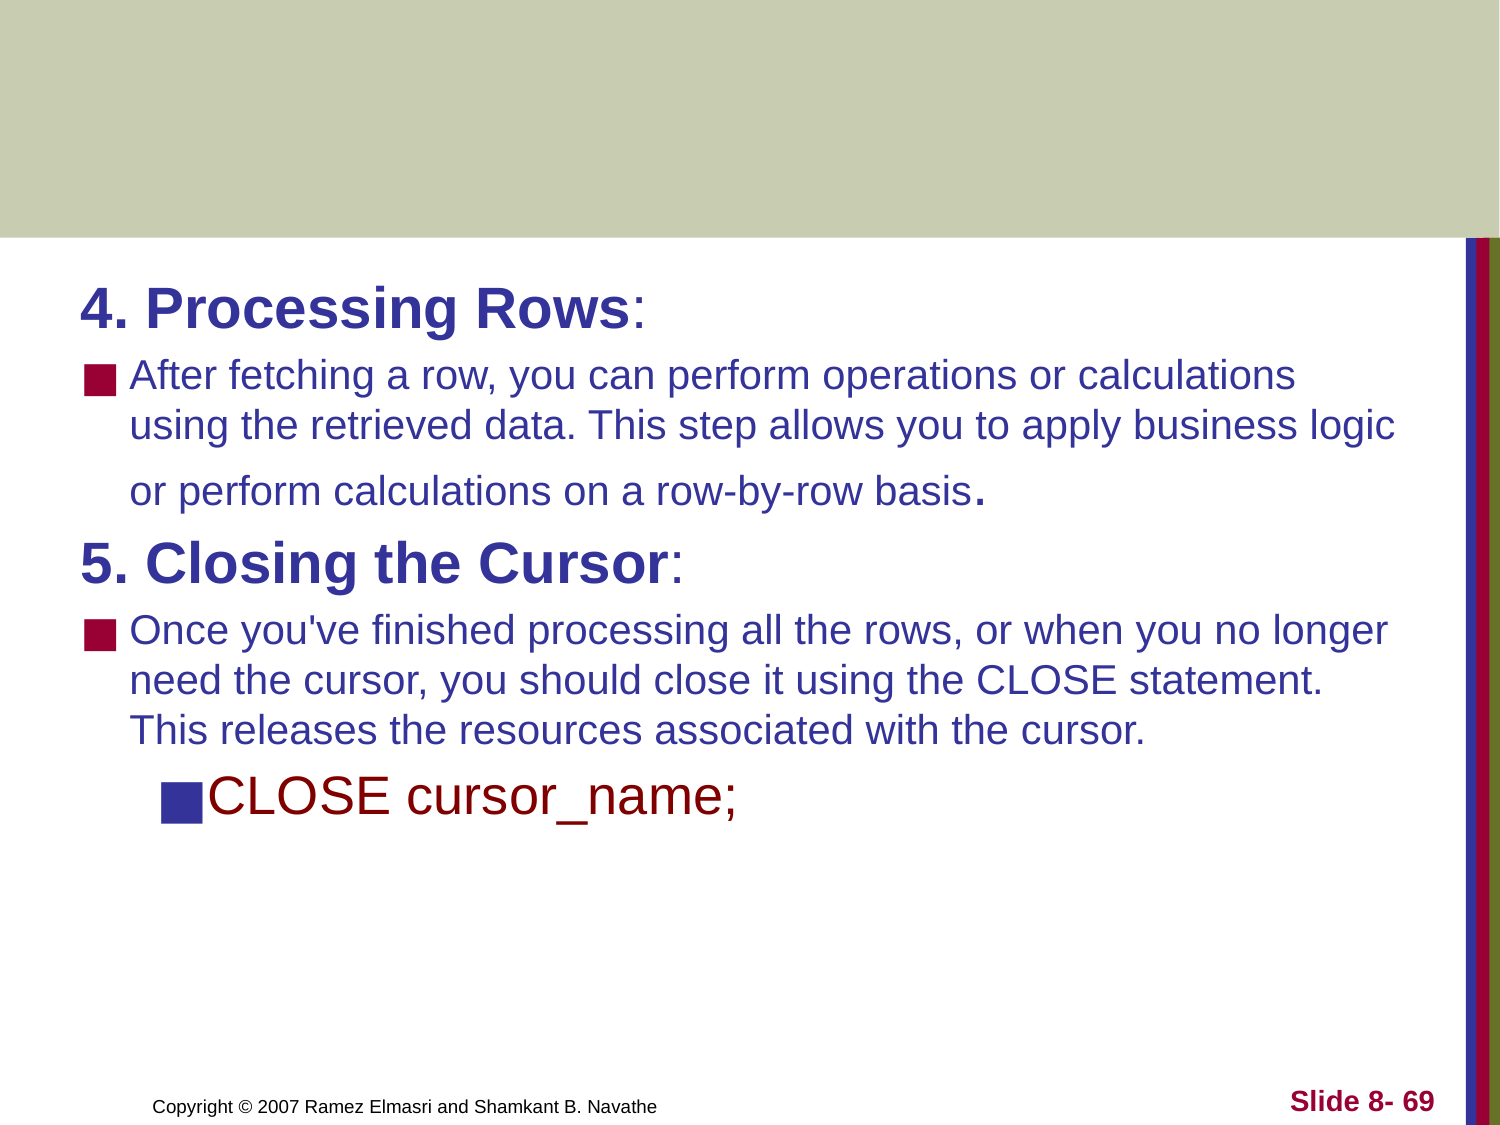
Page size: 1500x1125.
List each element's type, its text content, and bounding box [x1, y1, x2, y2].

slide_number Slide 8- 69 [1137, 1050, 1450, 1125]
list 4. Processing Rows: After fetching a row, you can perform operations or calculations using the retrieved data. This step allows you to apply business logic or perform calculations on a row-by-row basis. 5. Closing the Cursor: Once you've finished processing all the rows, or when you no longer need the cursor, you should close it using the CLOSE statement. This releases the resources associated with the cursor. CLOSE cursor_name; [39, 262, 1400, 1013]
